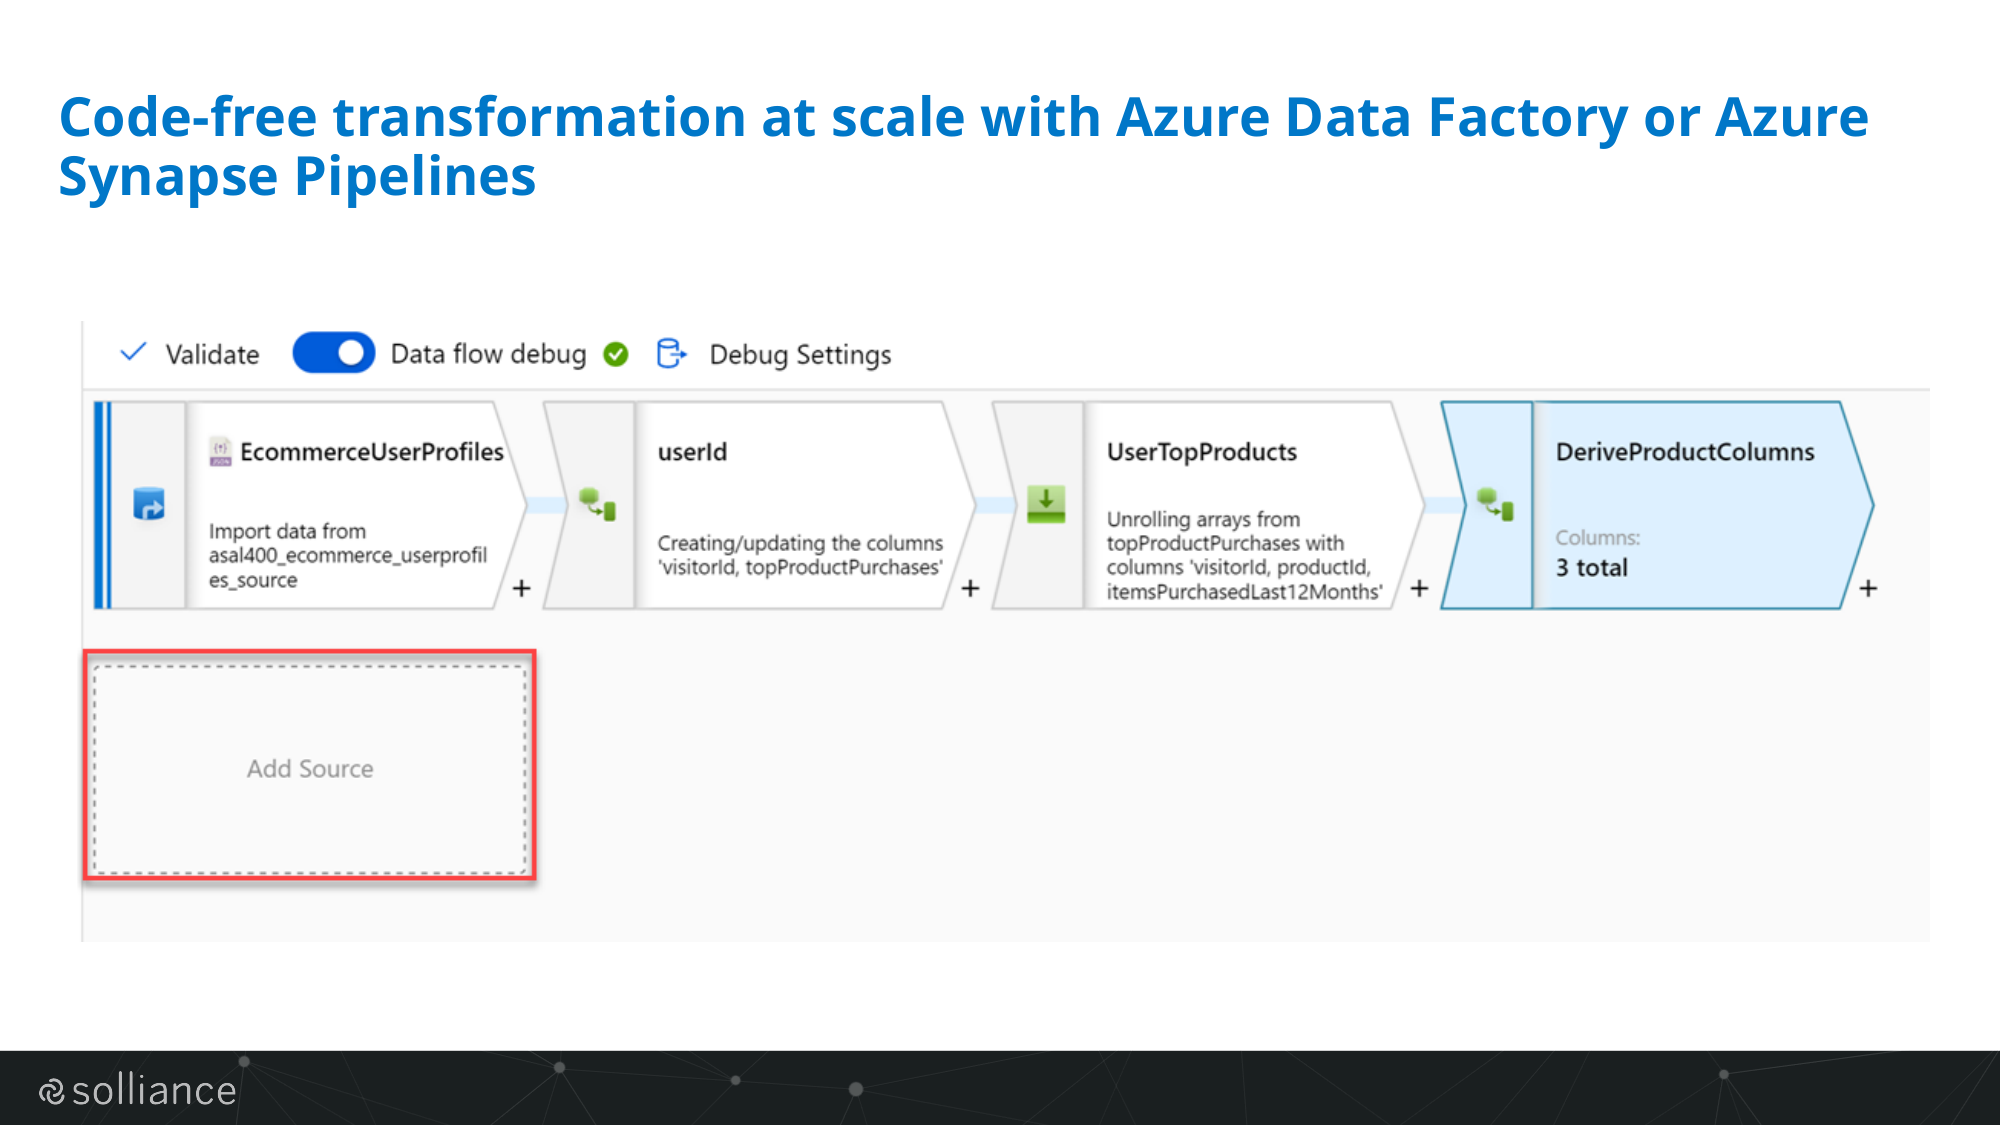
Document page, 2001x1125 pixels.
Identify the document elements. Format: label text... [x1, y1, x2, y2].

picture [39, 1071, 236, 1105]
picture [77, 321, 1930, 942]
title Code-free transformation at scale with Azure Data Factory or Azure Synapse Pipelines [43, 82, 1905, 215]
